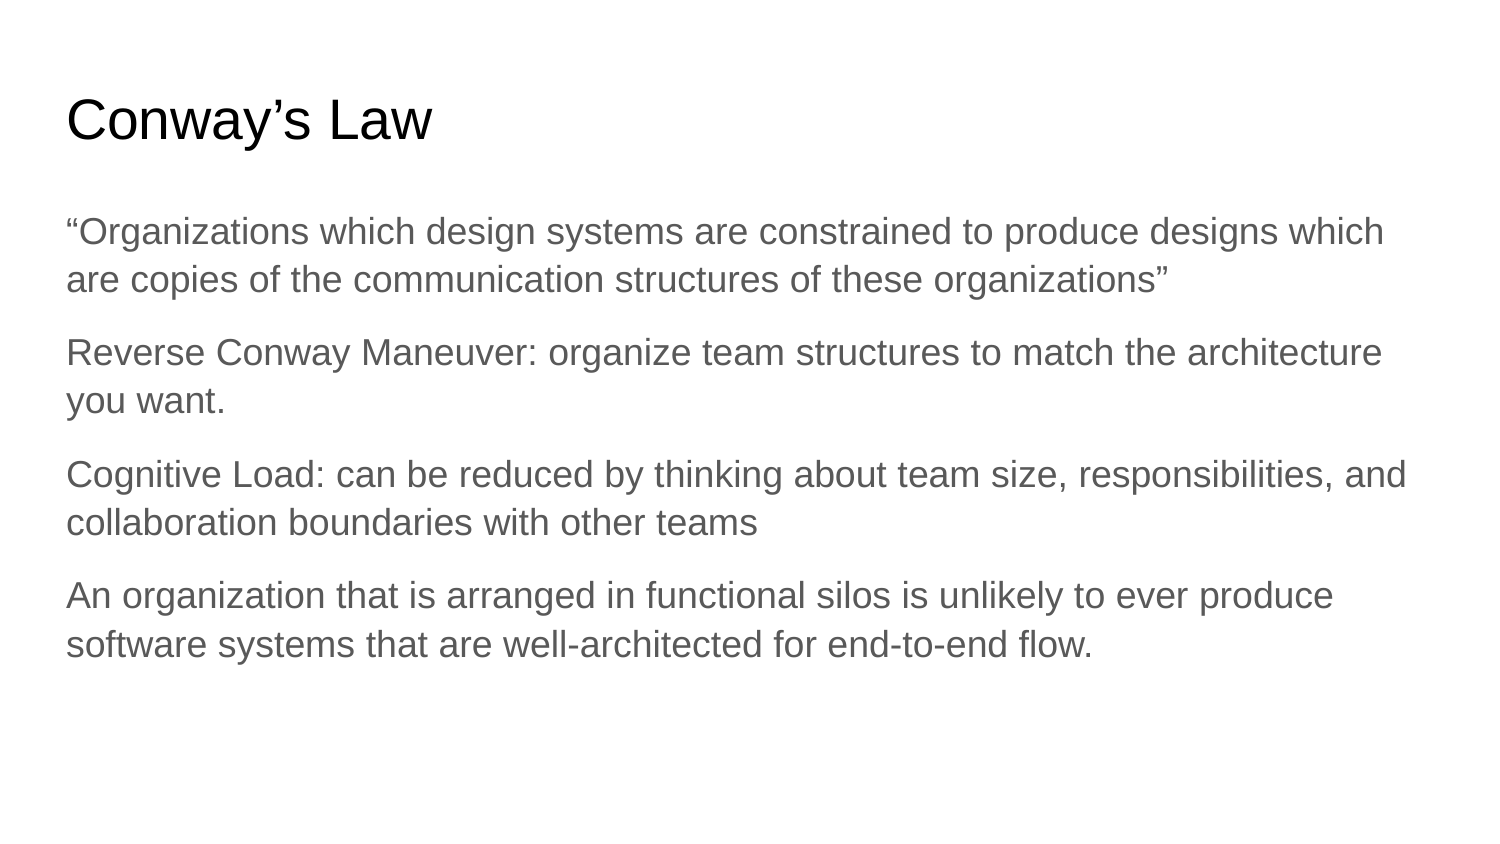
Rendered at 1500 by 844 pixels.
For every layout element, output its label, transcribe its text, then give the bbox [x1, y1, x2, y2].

title Conway’s Law [51, 72, 1449, 167]
list “Organizations which design systems are constrained to produce designs which are copies of the communication structures of these organizations” Reverse Conway Maneuver: organize team structures to match the architecture you want. Cognitive Load: can be reduced by thinking about team size, responsibilities, and collaboration boundaries with other teams An organization that is arranged in functional silos is unlikely to ever produce software systems that are well-architected for end-to-end flow. [51, 189, 1449, 750]
